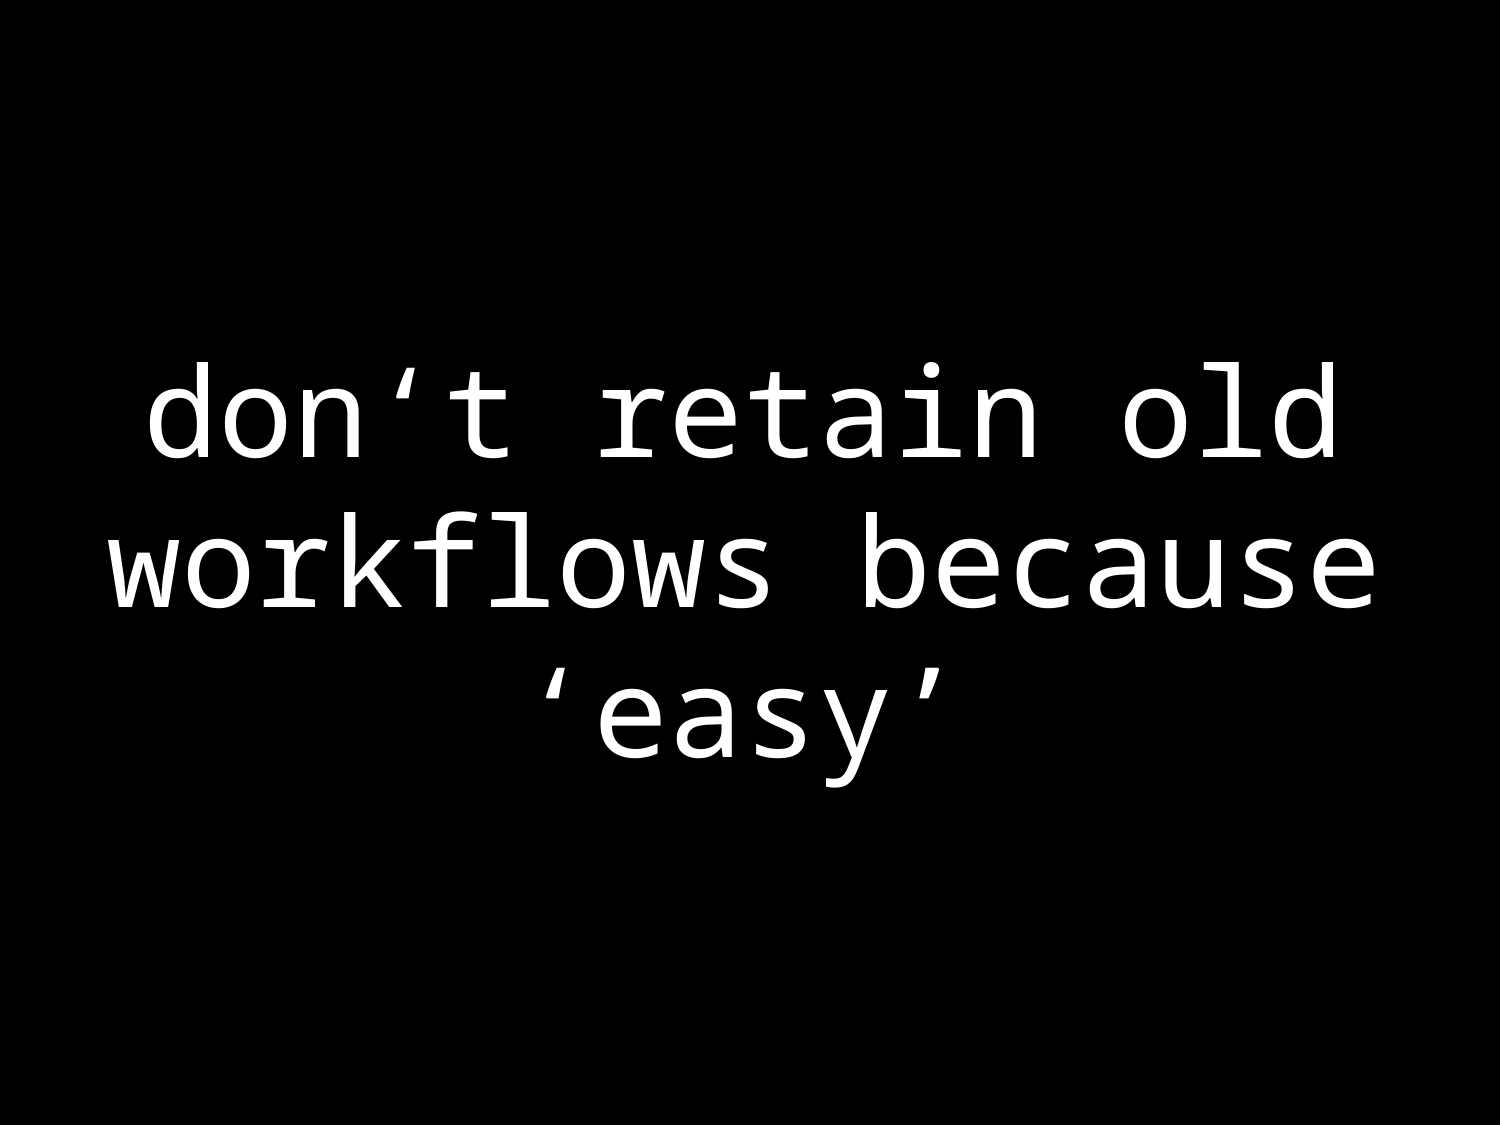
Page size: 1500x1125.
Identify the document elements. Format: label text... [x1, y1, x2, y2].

text_box don‘t retain old workflows because ‘easy’ [50, 324, 1438, 790]
